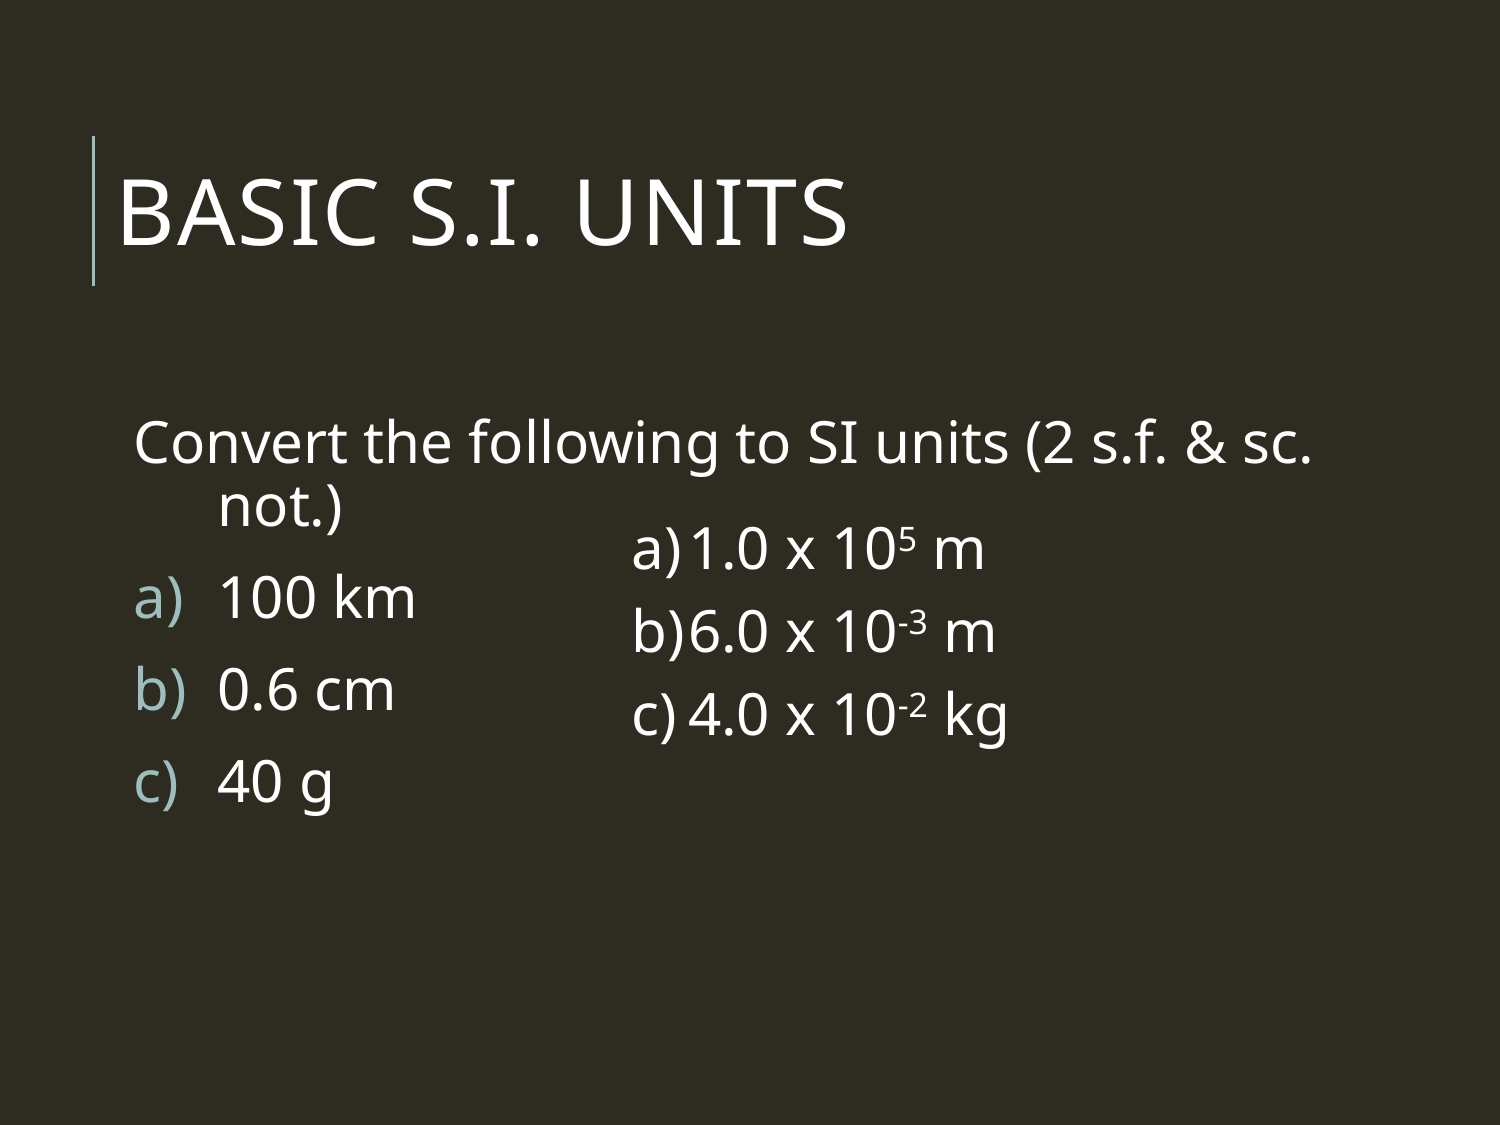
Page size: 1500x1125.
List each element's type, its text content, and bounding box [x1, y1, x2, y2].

title Basic S.I. Units [100, 125, 1327, 313]
text_box 1.0 x 105 m 6.0 x 10-3 m 4.0 x 10-2 kg [617, 503, 1025, 755]
list Convert the following to SI units (2 s.f. & sc. not.) 100 km 0.6 cm 40 g [125, 405, 1360, 1125]
